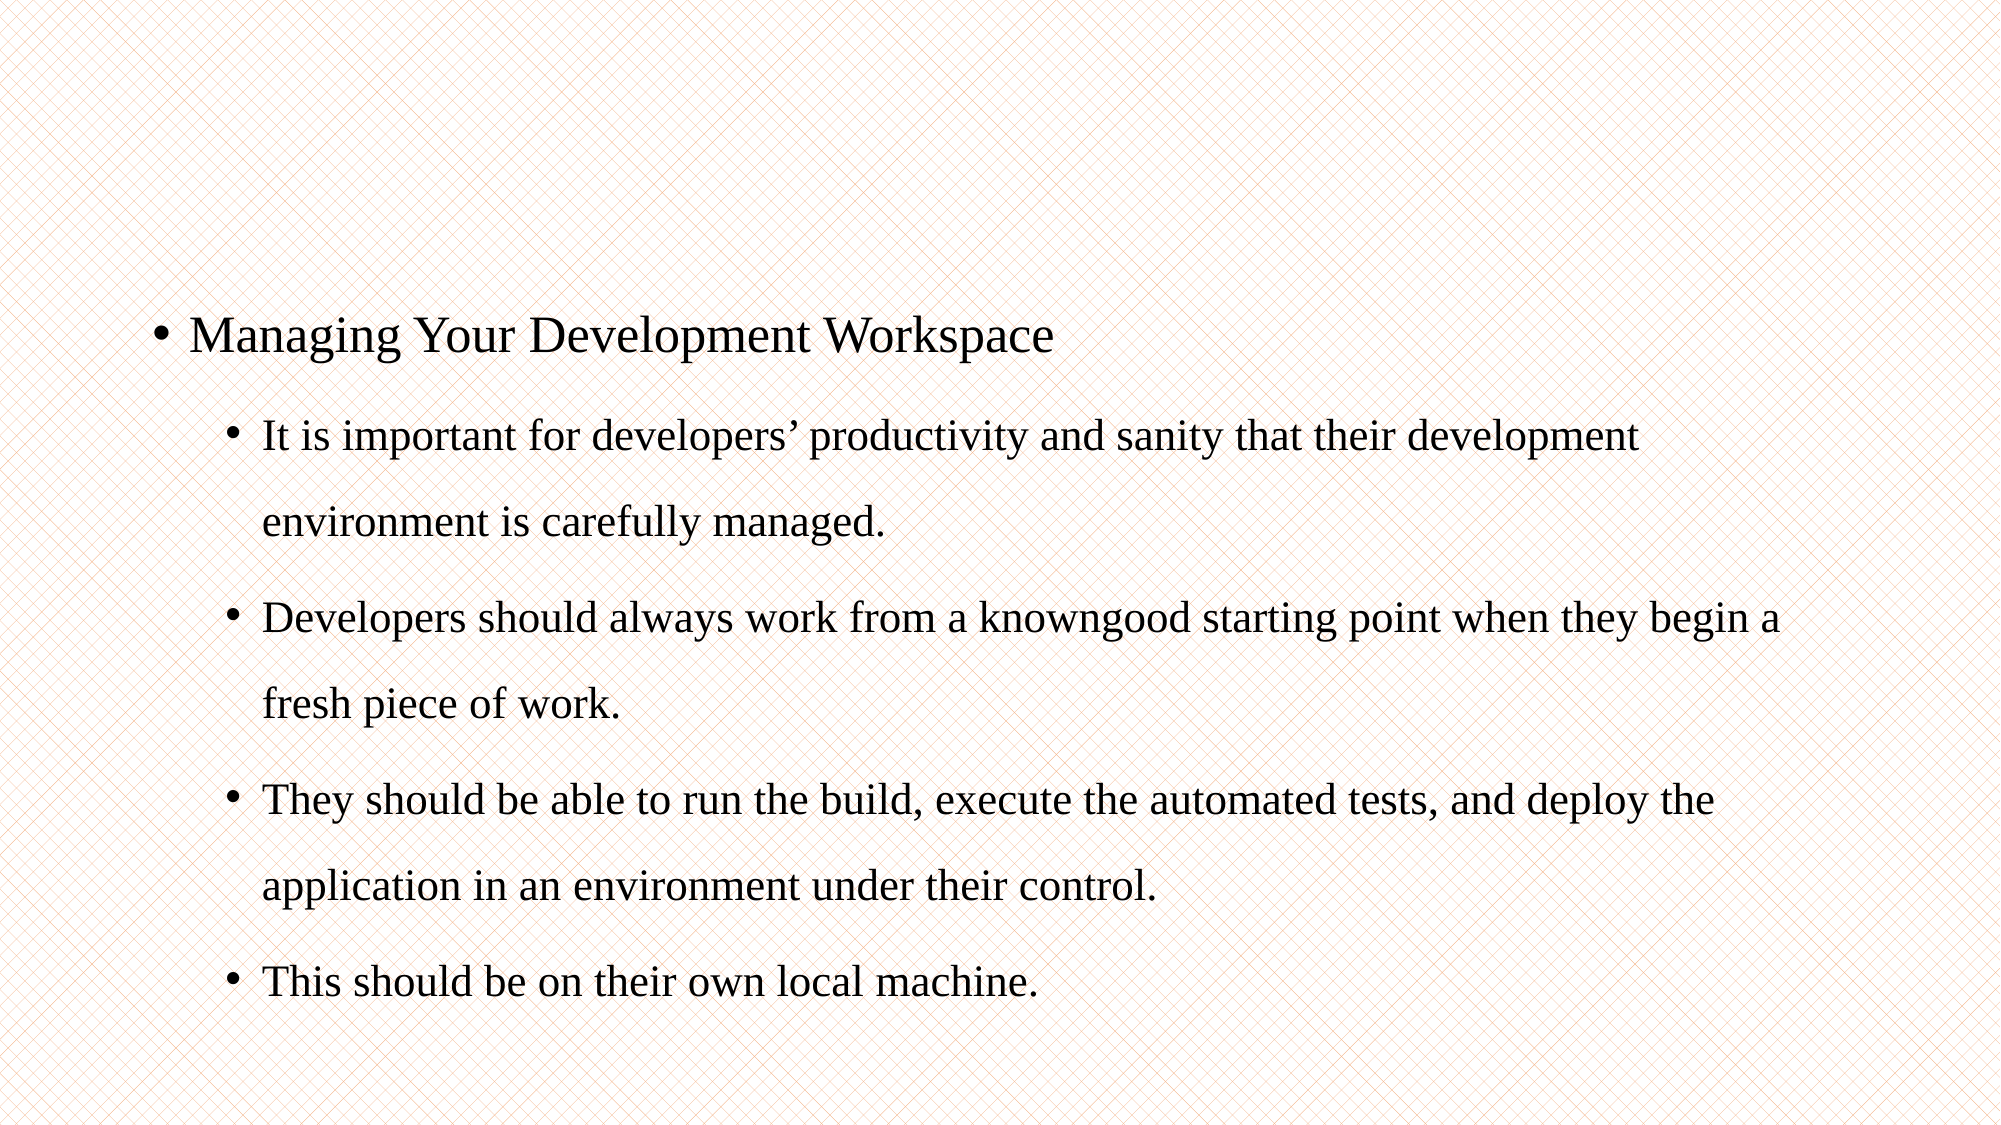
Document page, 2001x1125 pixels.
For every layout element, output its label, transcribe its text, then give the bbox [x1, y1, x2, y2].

list Managing Your Development Workspace It is important for developers’ productivity and sanity that their development environment is carefully managed. Developers should always work from a knowngood starting point when they begin a fresh piece of work. They should be able to run the build, execute the automated tests, and deploy the application in an environment under their control. This should be on their own local machine. [137, 299, 1863, 1014]
